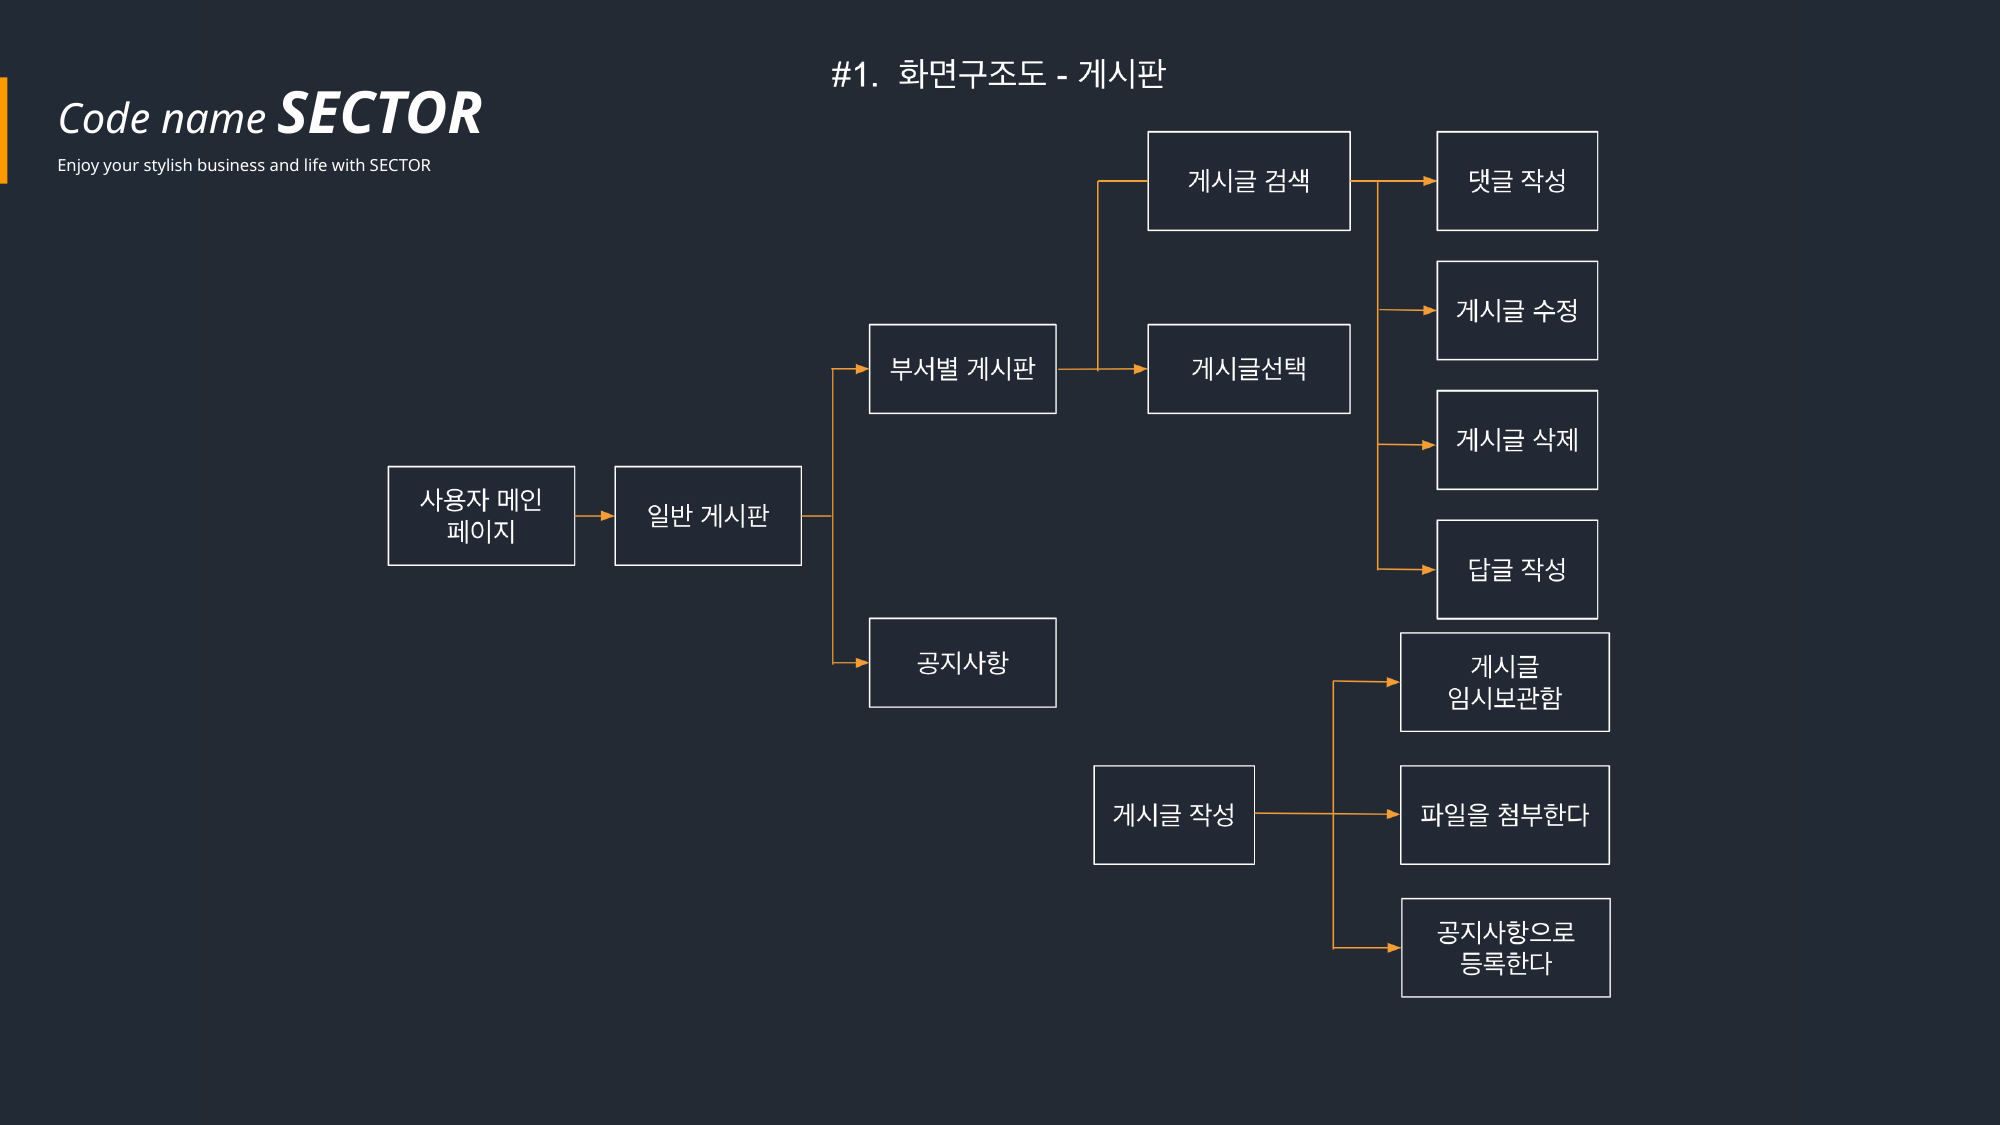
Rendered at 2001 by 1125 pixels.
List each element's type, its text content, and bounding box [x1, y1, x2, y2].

picture [202, 0, 1798, 1125]
text_box Code name SECTOR Enjoy your stylish business and life with SECTOR [42, 32, 202, 183]
text_box [0, 76, 8, 185]
